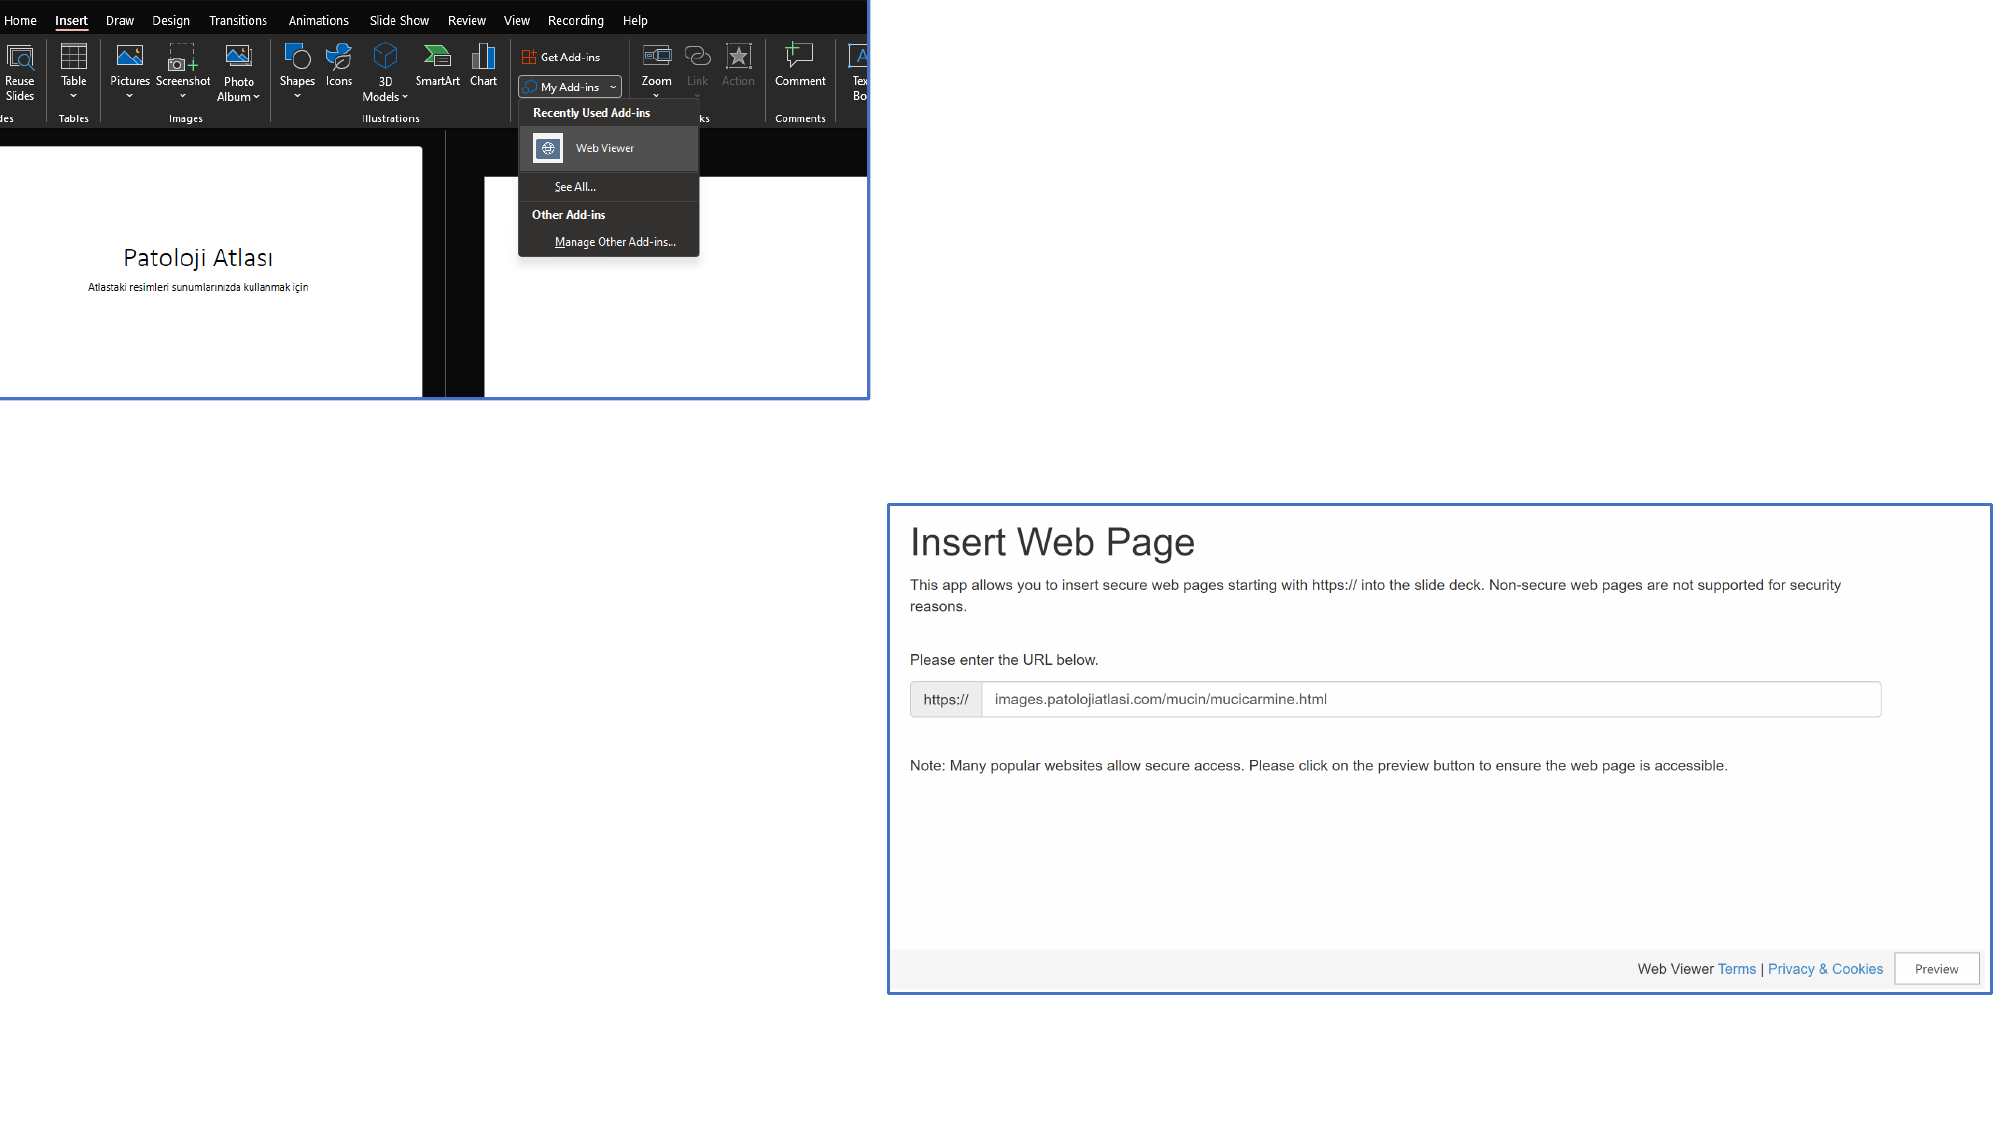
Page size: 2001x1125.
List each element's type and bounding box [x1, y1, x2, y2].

picture [0, 0, 868, 398]
picture [889, 505, 1990, 992]
